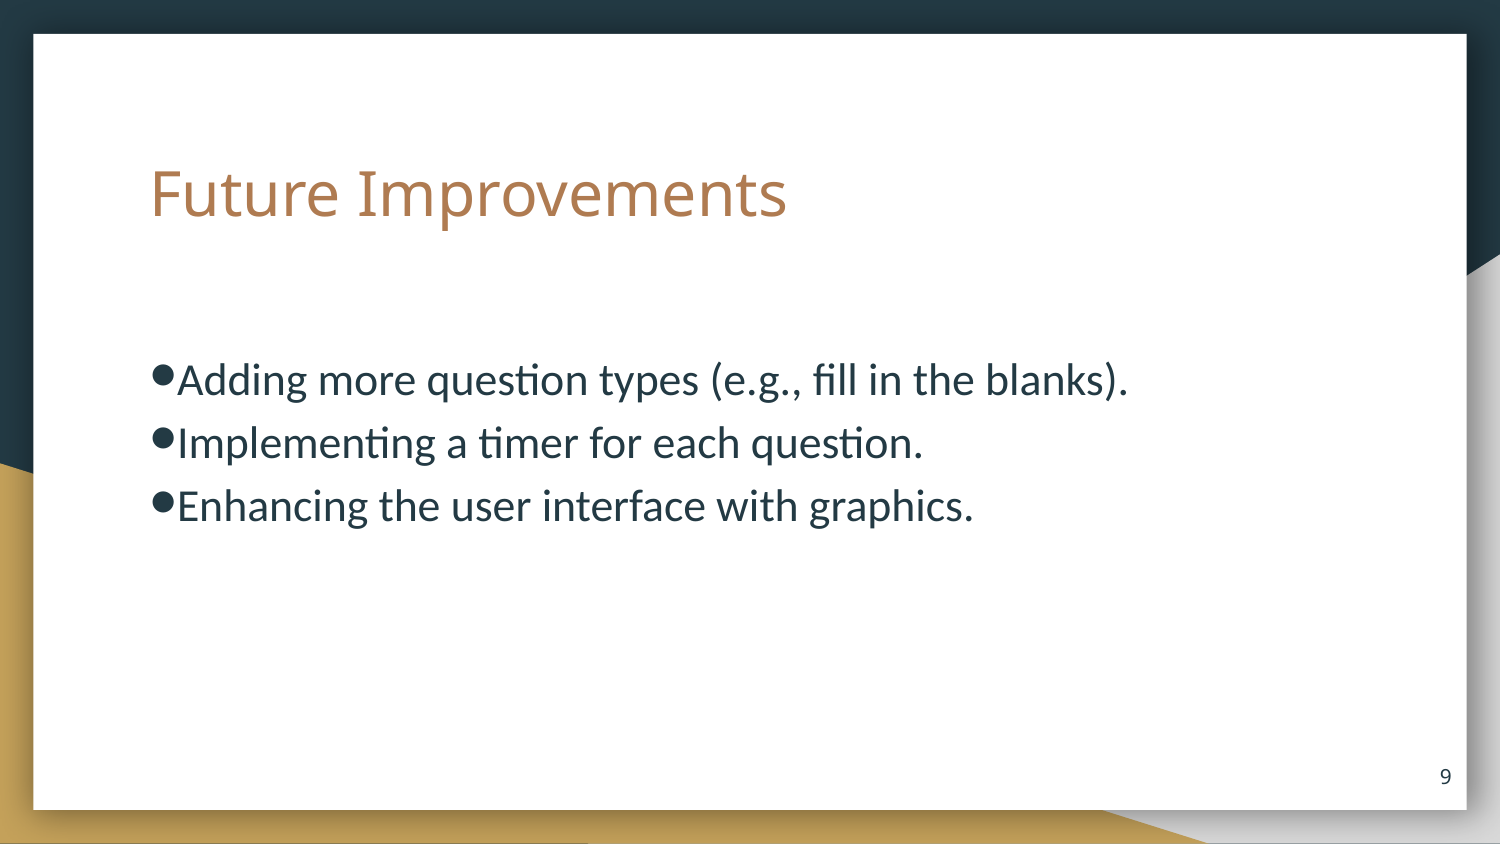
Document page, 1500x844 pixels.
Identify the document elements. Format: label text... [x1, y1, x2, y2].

title Future Improvements [134, 138, 1366, 296]
list Adding more question types (e.g., fill in the blanks). Implementing a timer for each question. Enhancing the user interface with graphics. [134, 326, 1366, 729]
slide_number 9 [1376, 745, 1467, 810]
